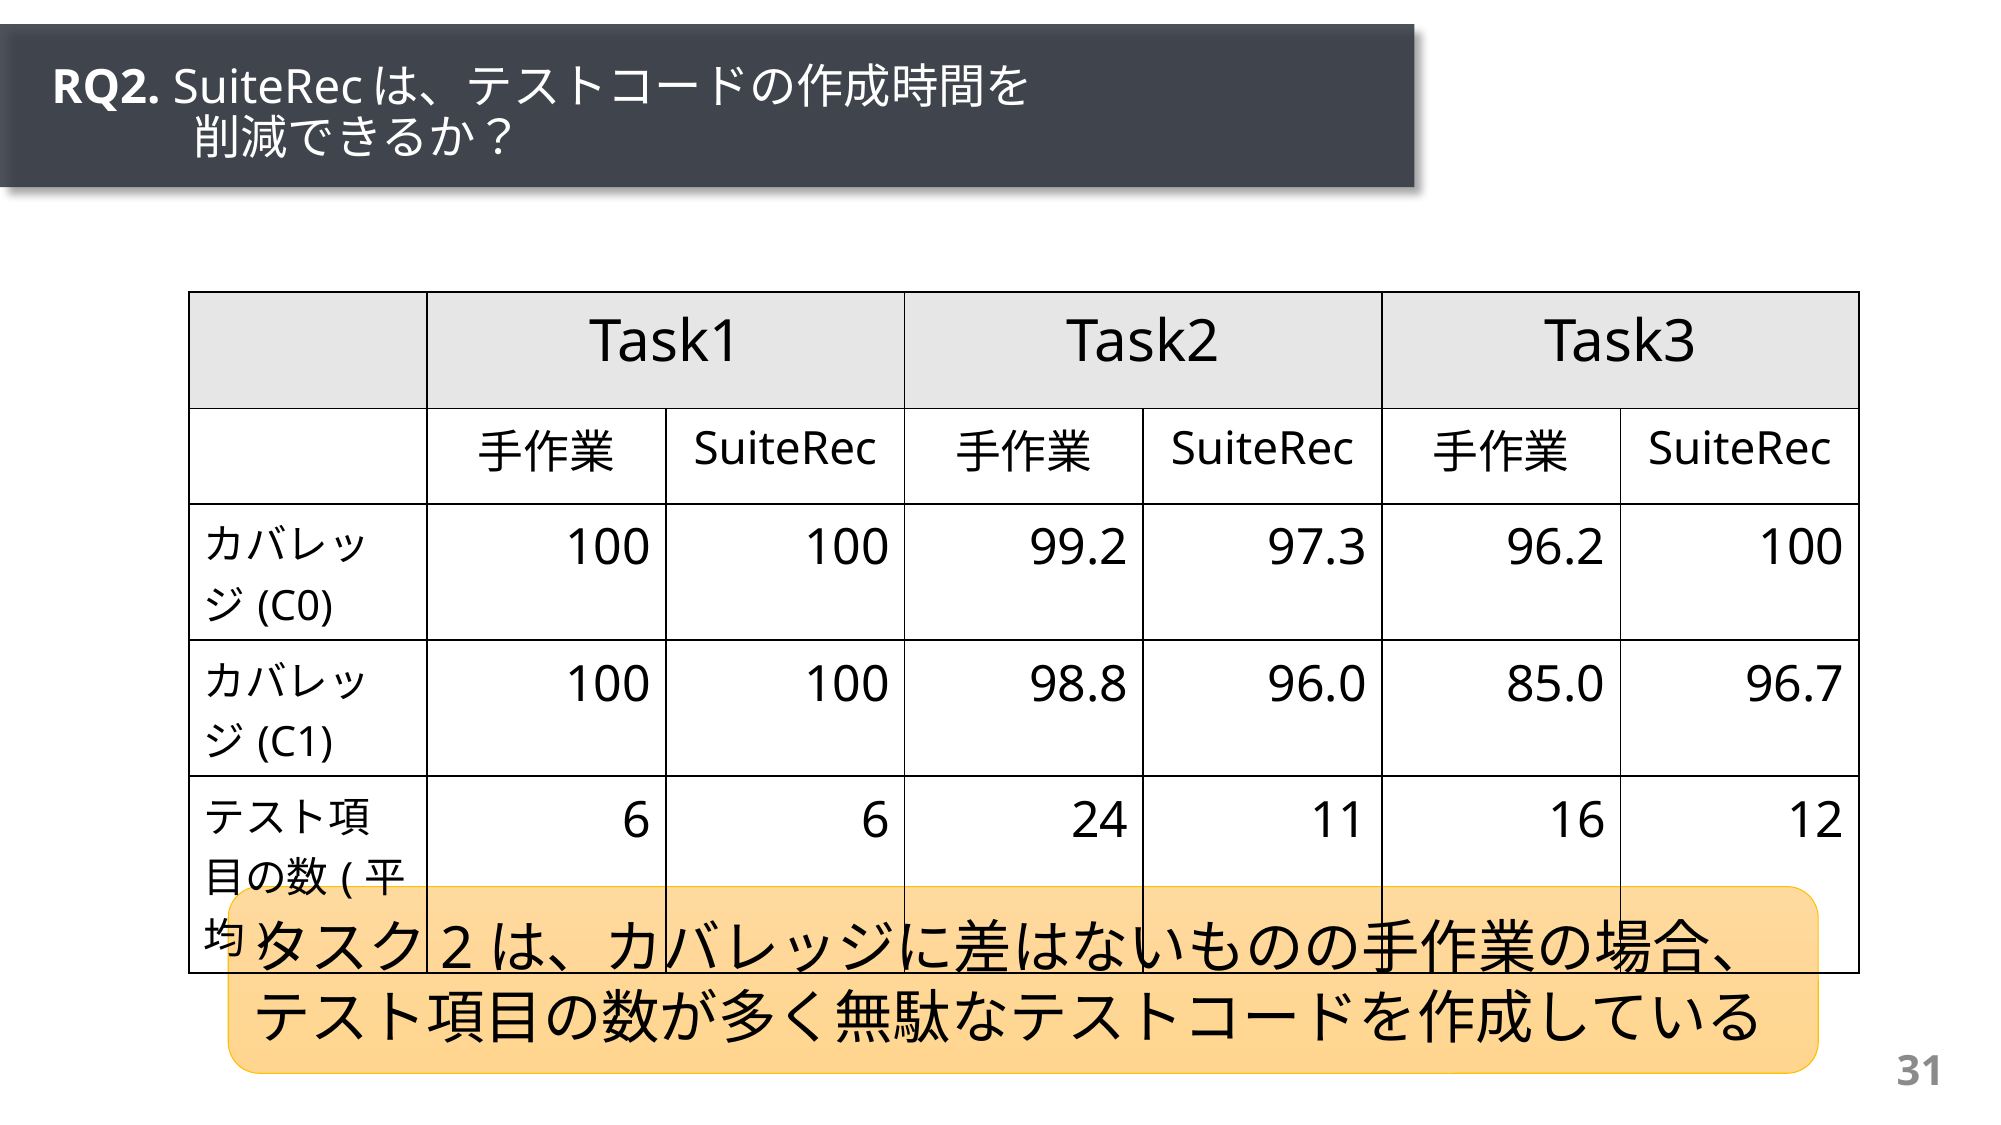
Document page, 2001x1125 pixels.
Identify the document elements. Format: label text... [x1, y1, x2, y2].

table_cell 12 [1621, 777, 1858, 972]
table_cell 16 [1383, 777, 1620, 972]
table_header [190, 293, 426, 408]
table_header Task2 [905, 293, 1381, 408]
table_cell 99.2 [905, 505, 1142, 639]
table_cell テスト項目の数(平均) [190, 777, 426, 972]
table_cell SuiteRec [1144, 409, 1381, 503]
table_cell カバレッジ(C0) [190, 505, 426, 639]
table_cell 11 [1144, 777, 1381, 972]
table_cell 98.8 [905, 641, 1142, 775]
table_cell 96.7 [1621, 641, 1858, 775]
table_cell SuiteRec [1621, 409, 1858, 503]
table_cell 6 [667, 777, 904, 972]
table_cell 24 [905, 777, 1142, 972]
table_cell 100 [667, 641, 904, 775]
table_cell SuiteRec [667, 409, 904, 503]
table_cell 100 [1621, 505, 1858, 639]
table_cell 100 [667, 505, 904, 639]
table_cell カバレッジ(C1) [190, 641, 426, 775]
table_header Task3 [1383, 293, 1858, 408]
table_cell 6 [428, 777, 665, 972]
title RQ2. SuiteRecは、テストコードの作成時間を 削減できるか？ [36, 54, 1380, 174]
text_box タスク2は、カバレッジに差はないものの手作業の場合、テスト項目の数が多く無駄なテストコードを作成している [227, 974, 1819, 1074]
table_header Task1 [428, 293, 904, 408]
table_cell 手作業 [905, 409, 1142, 503]
table_cell 85.0 [1383, 641, 1620, 775]
table_cell 100 [428, 641, 665, 775]
table_cell [190, 409, 426, 503]
table_cell 手作業 [428, 409, 665, 503]
table_cell 手作業 [1383, 409, 1620, 503]
table_cell 97.3 [1144, 505, 1381, 639]
table_cell 96.2 [1383, 505, 1620, 639]
table_cell 100 [428, 505, 665, 639]
table_cell 96.0 [1144, 641, 1381, 775]
